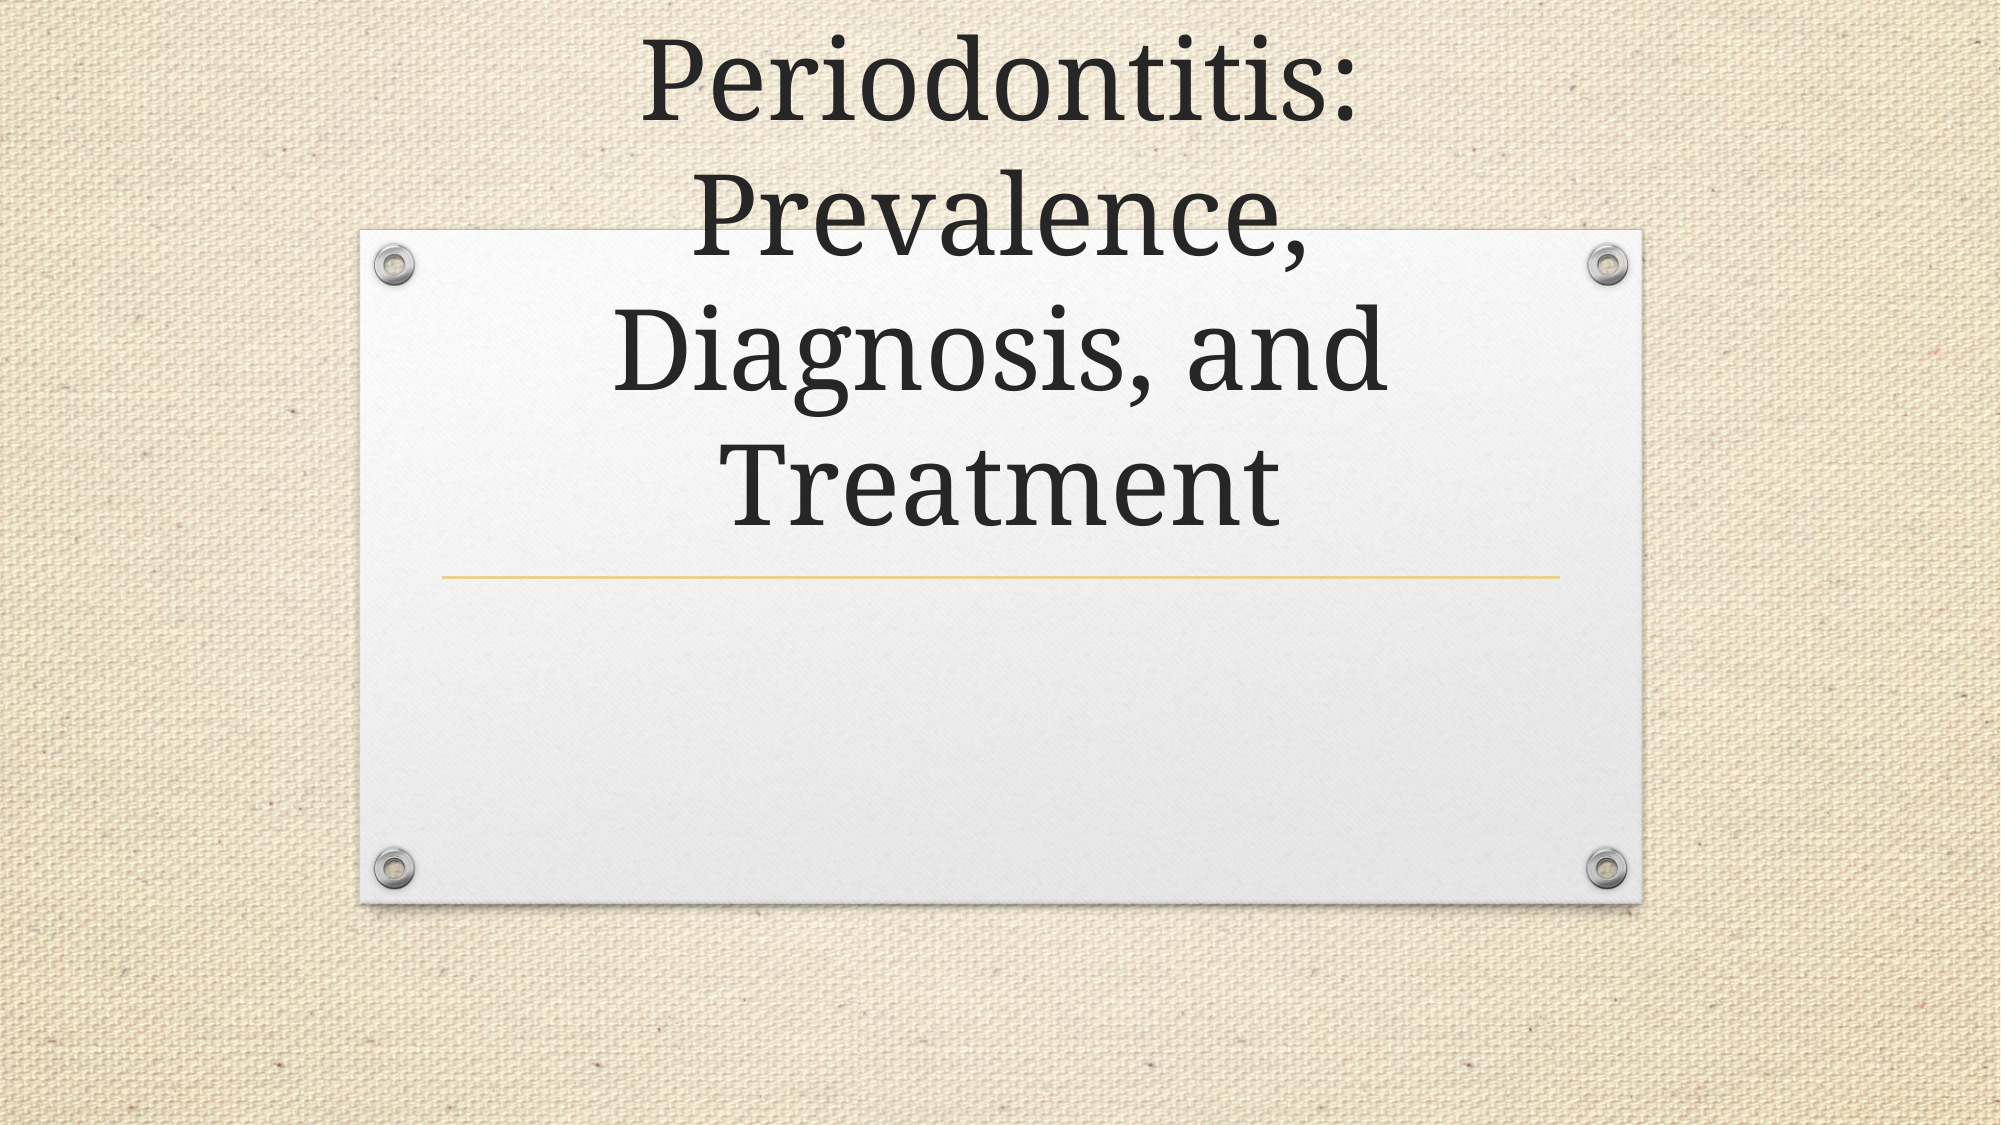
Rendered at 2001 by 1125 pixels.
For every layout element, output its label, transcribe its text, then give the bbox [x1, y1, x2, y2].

picture [0, 0, 2001, 1125]
title Periodontitis: Prevalence, Diagnosis, and Treatment [441, 306, 1560, 556]
